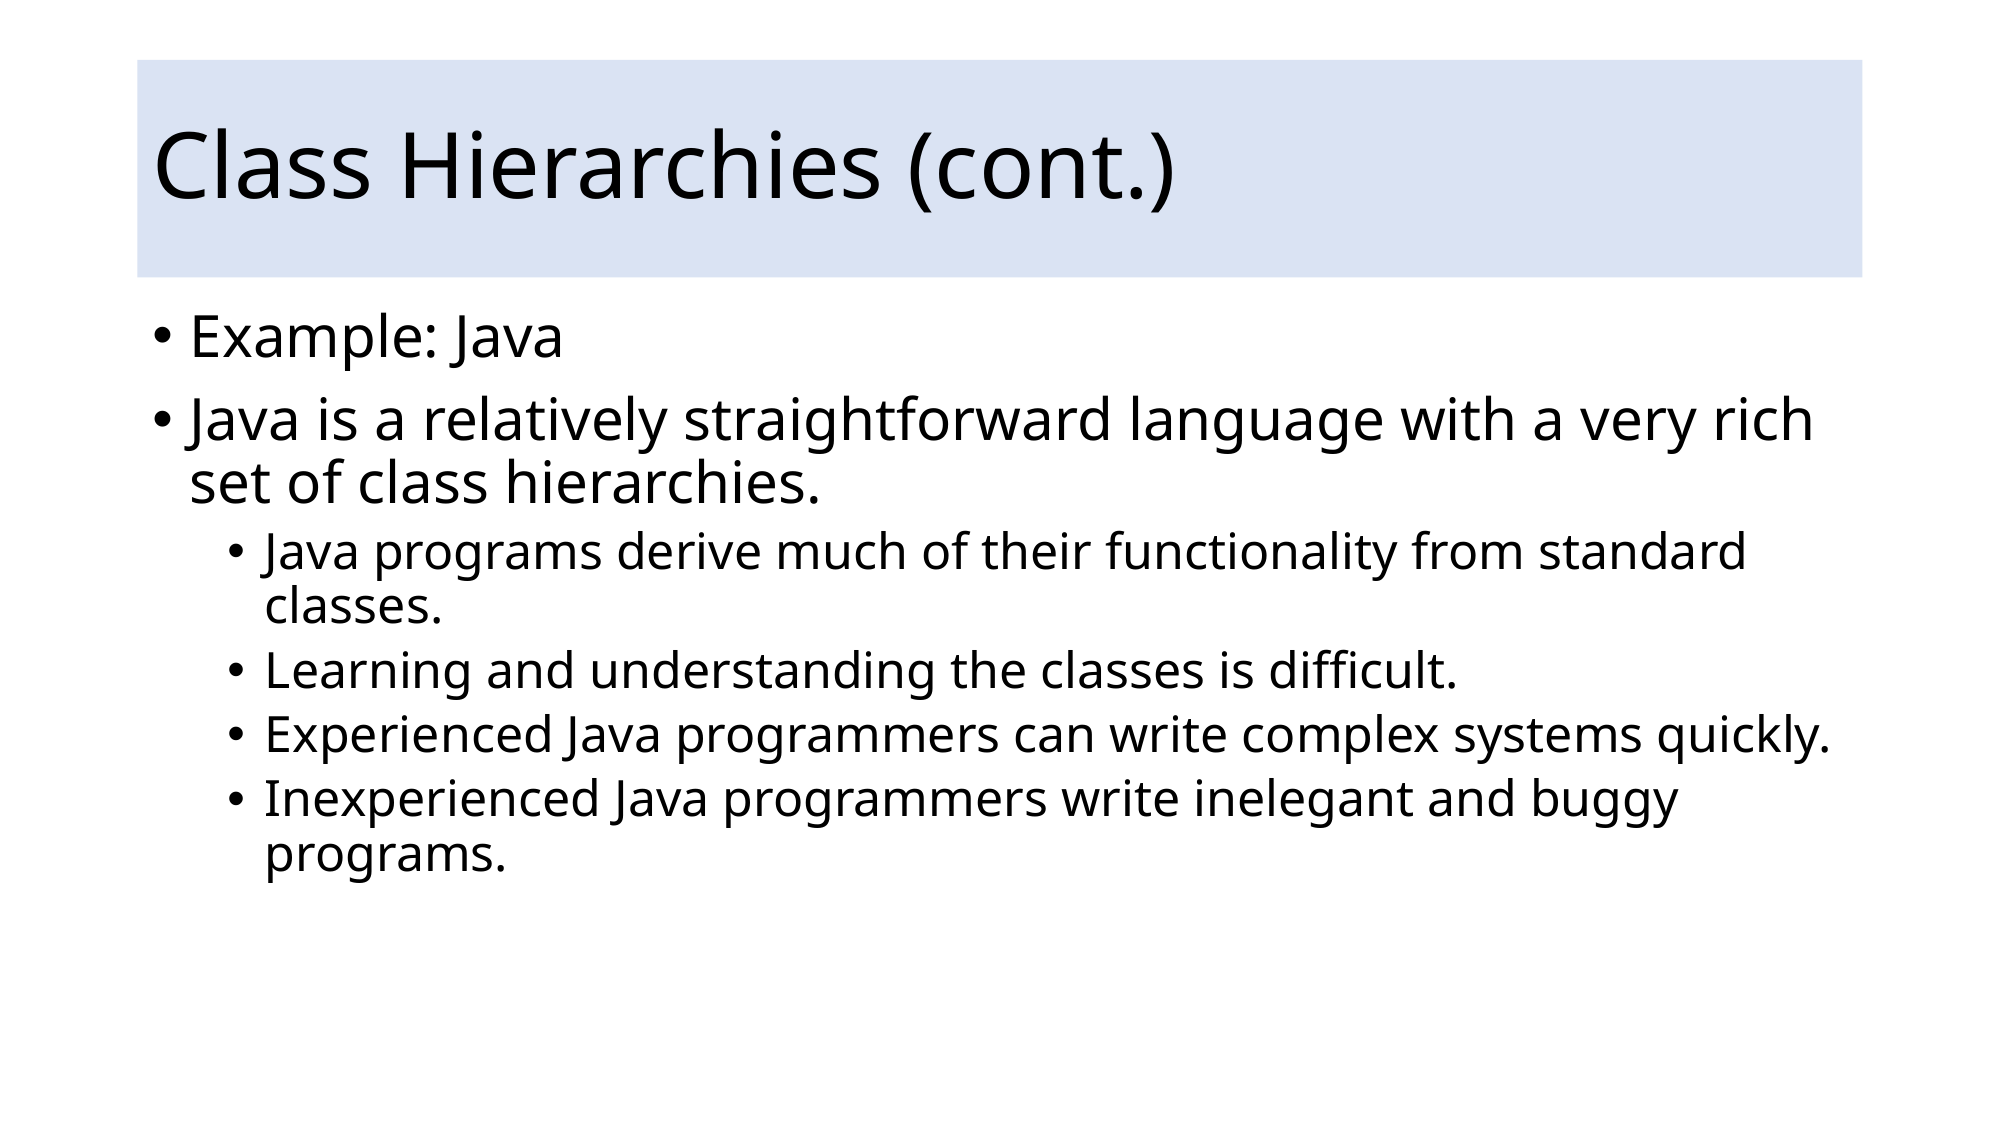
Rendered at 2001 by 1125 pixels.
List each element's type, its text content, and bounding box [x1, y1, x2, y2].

title Class Hierarchies (cont.) [137, 59, 1863, 278]
list Example: Java Java is a relatively straightforward language with a very rich set of class hierarchies. Java programs derive much of their functionality from standard classes. Learning and understanding the classes is difficult. Experienced Java programmers can write complex systems quickly. Inexperienced Java programmers write inelegant and buggy programs. [137, 299, 1863, 1014]
